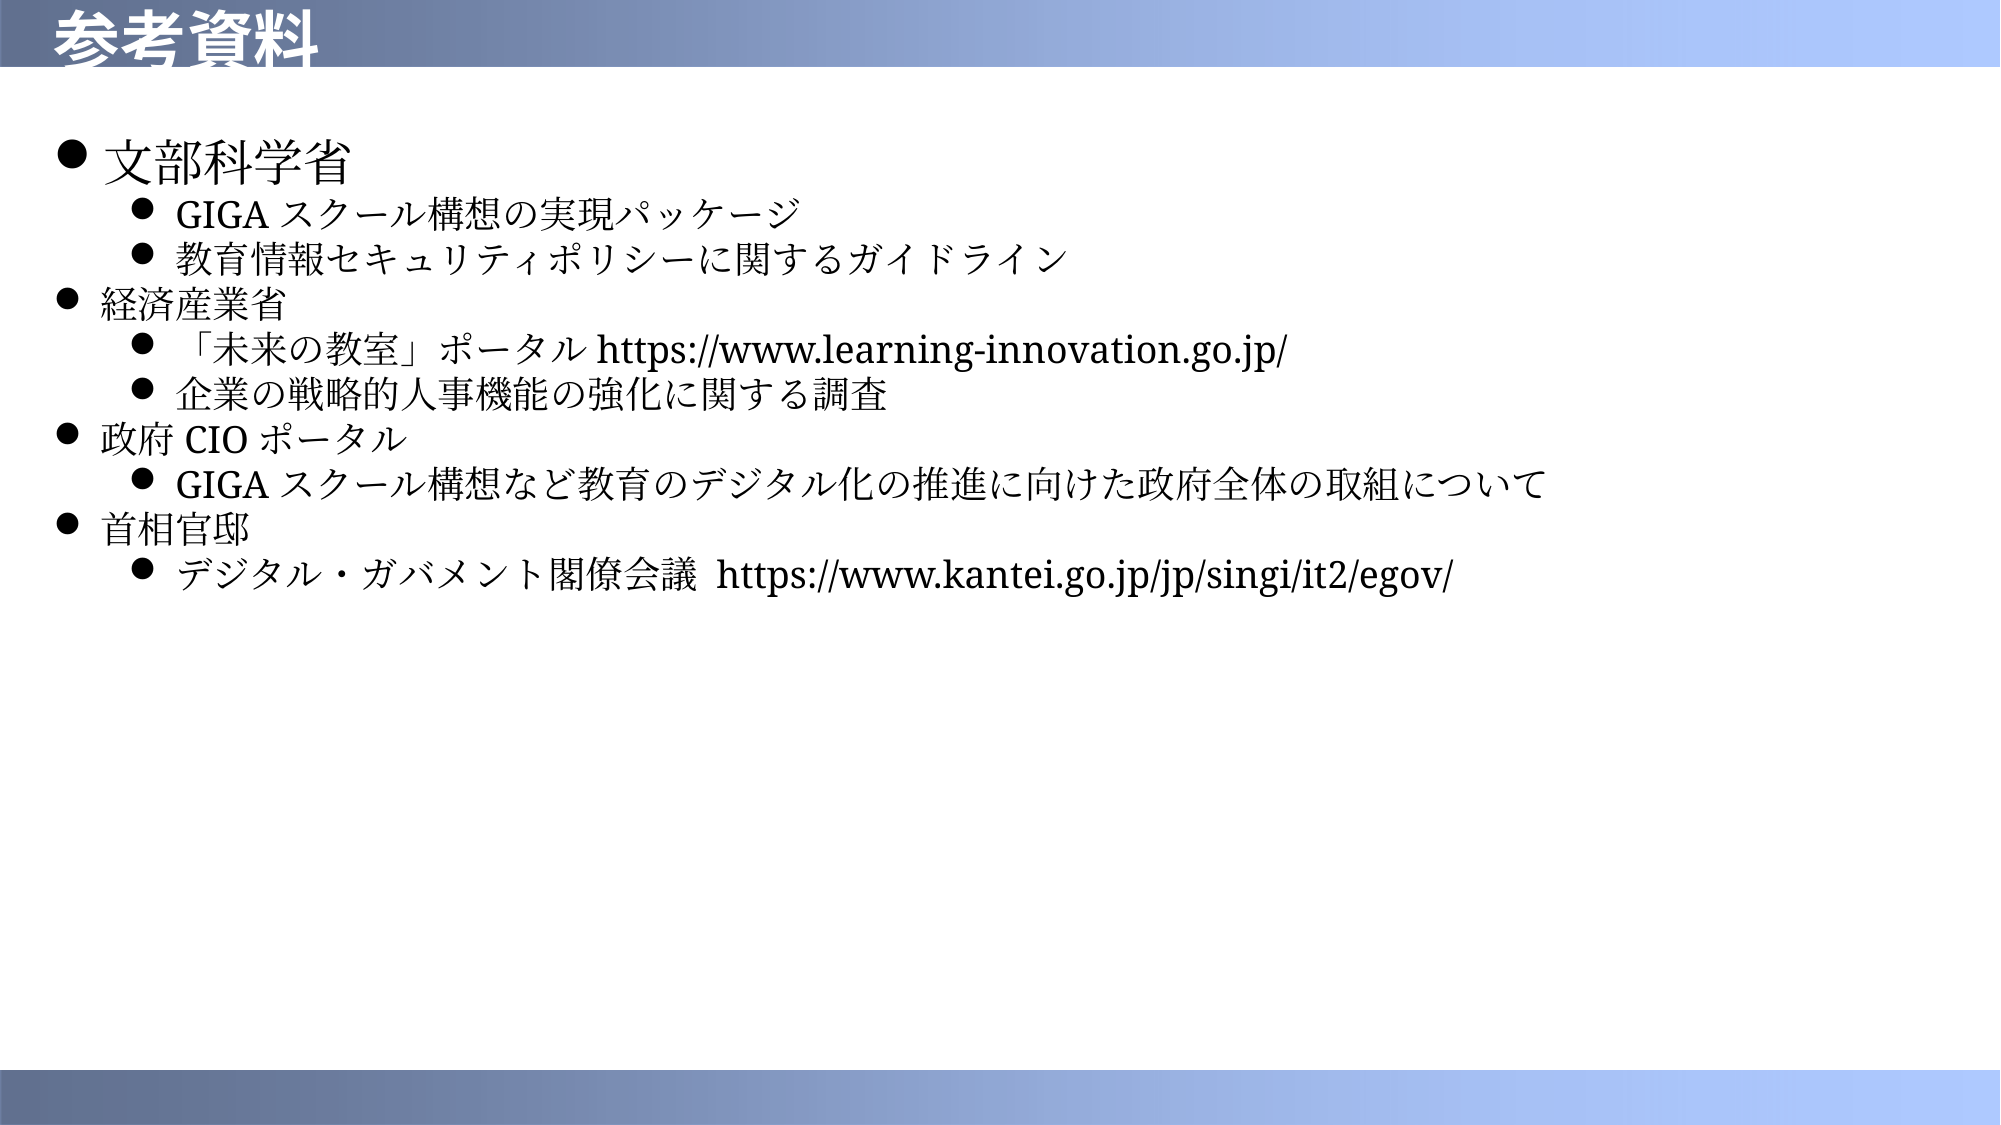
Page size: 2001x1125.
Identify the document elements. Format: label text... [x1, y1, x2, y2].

list 文部科学省 GIGAスクール構想の実現パッケージ 教育情報セキュリティポリシーに関するガイドライン 経済産業省 「未来の教室」ポータルhttps://www.learning-innovation.go.jp/ 企業の戦略的人事機能の強化に関する調査 政府CIOポータル GIGAスクール構想など教育のデジタル化の推進に向けた政府全体の取組について 首相官邸 デジタル・ガバメント閣僚会議 https://www.kantei.go.jp/jp/singi/it2/egov/ [53, 131, 1947, 631]
title 参考資料 [53, 0, 1947, 81]
